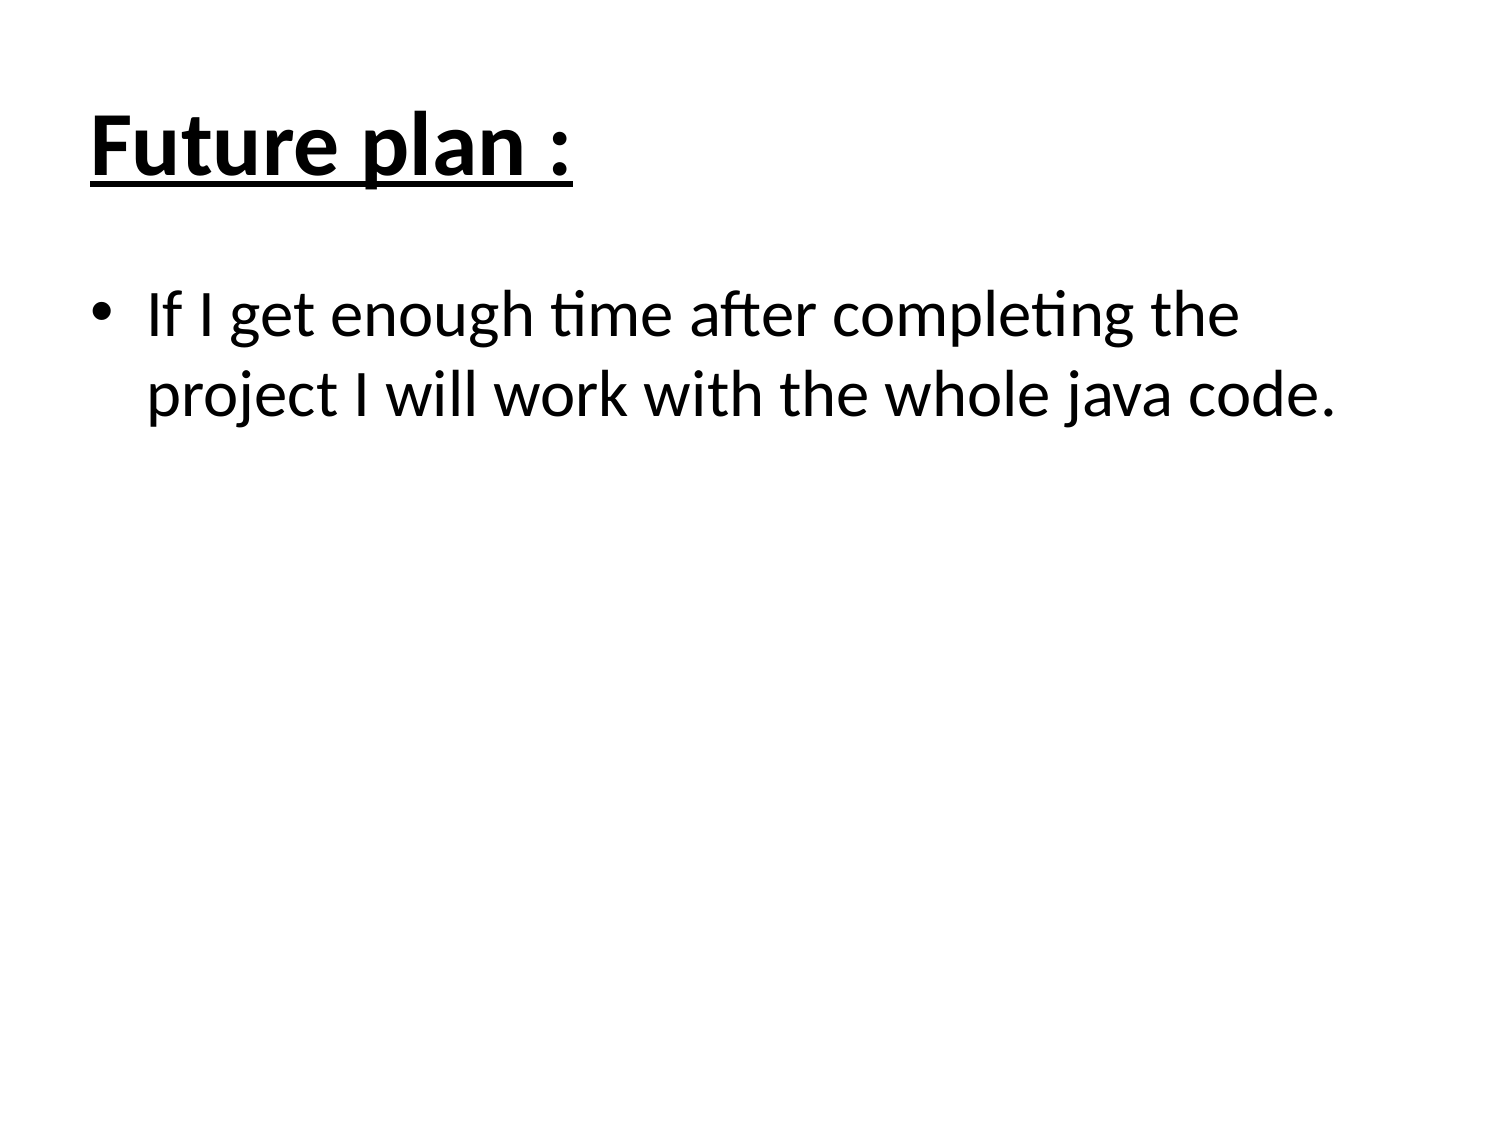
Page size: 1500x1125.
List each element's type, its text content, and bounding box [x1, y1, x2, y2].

title Future plan : [75, 45, 1425, 233]
list If I get enough time after completing the project I will work with the whole java code. [75, 262, 1425, 1005]
